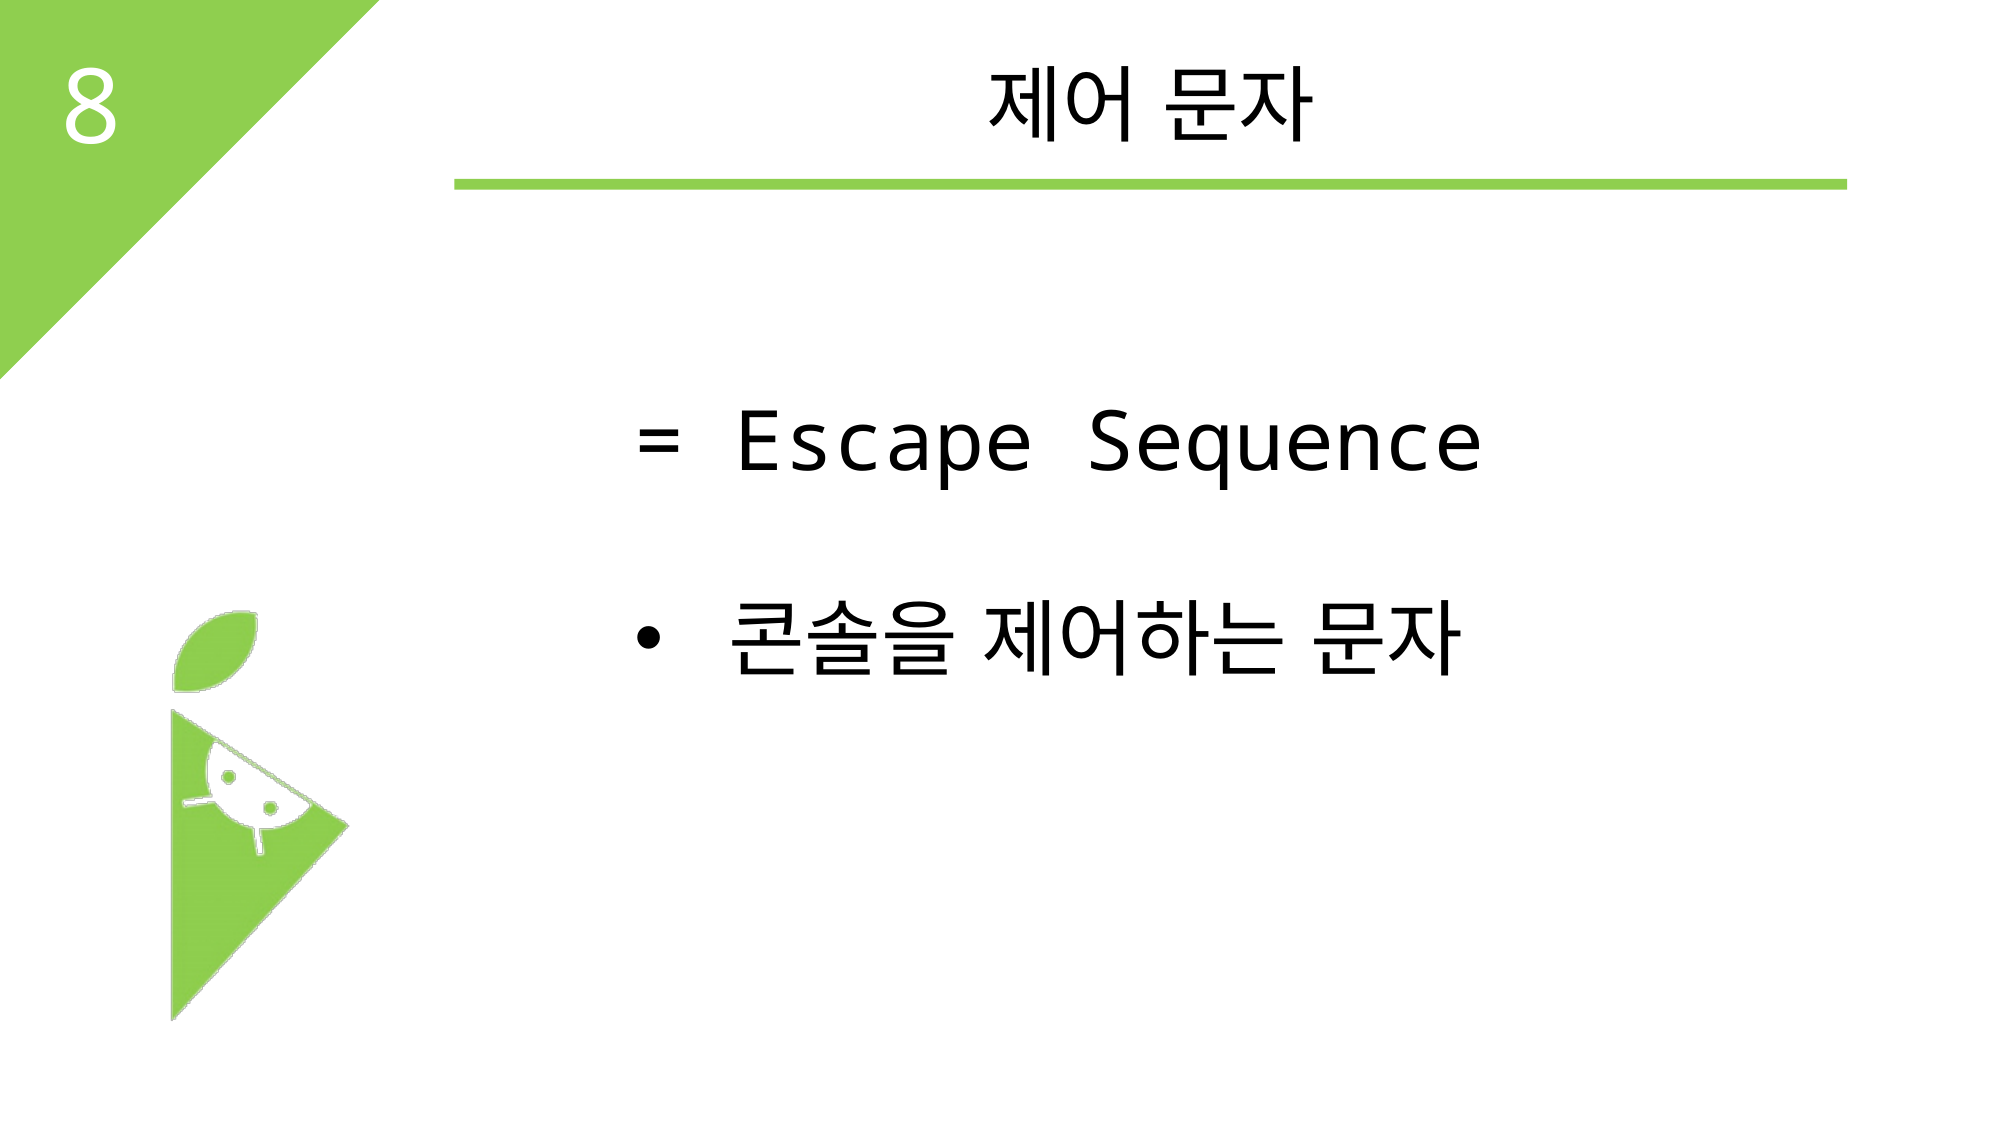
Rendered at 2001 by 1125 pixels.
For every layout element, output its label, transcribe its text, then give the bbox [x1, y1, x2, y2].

text_box [453, 178, 1848, 191]
text_box = Escape Sequence 콘솔을 제어하는 문자 [620, 379, 1682, 694]
text_box 제어 문자 [971, 44, 1331, 160]
text_box [0, 0, 381, 381]
picture [162, 569, 409, 1032]
text_box 8 [47, 32, 138, 172]
